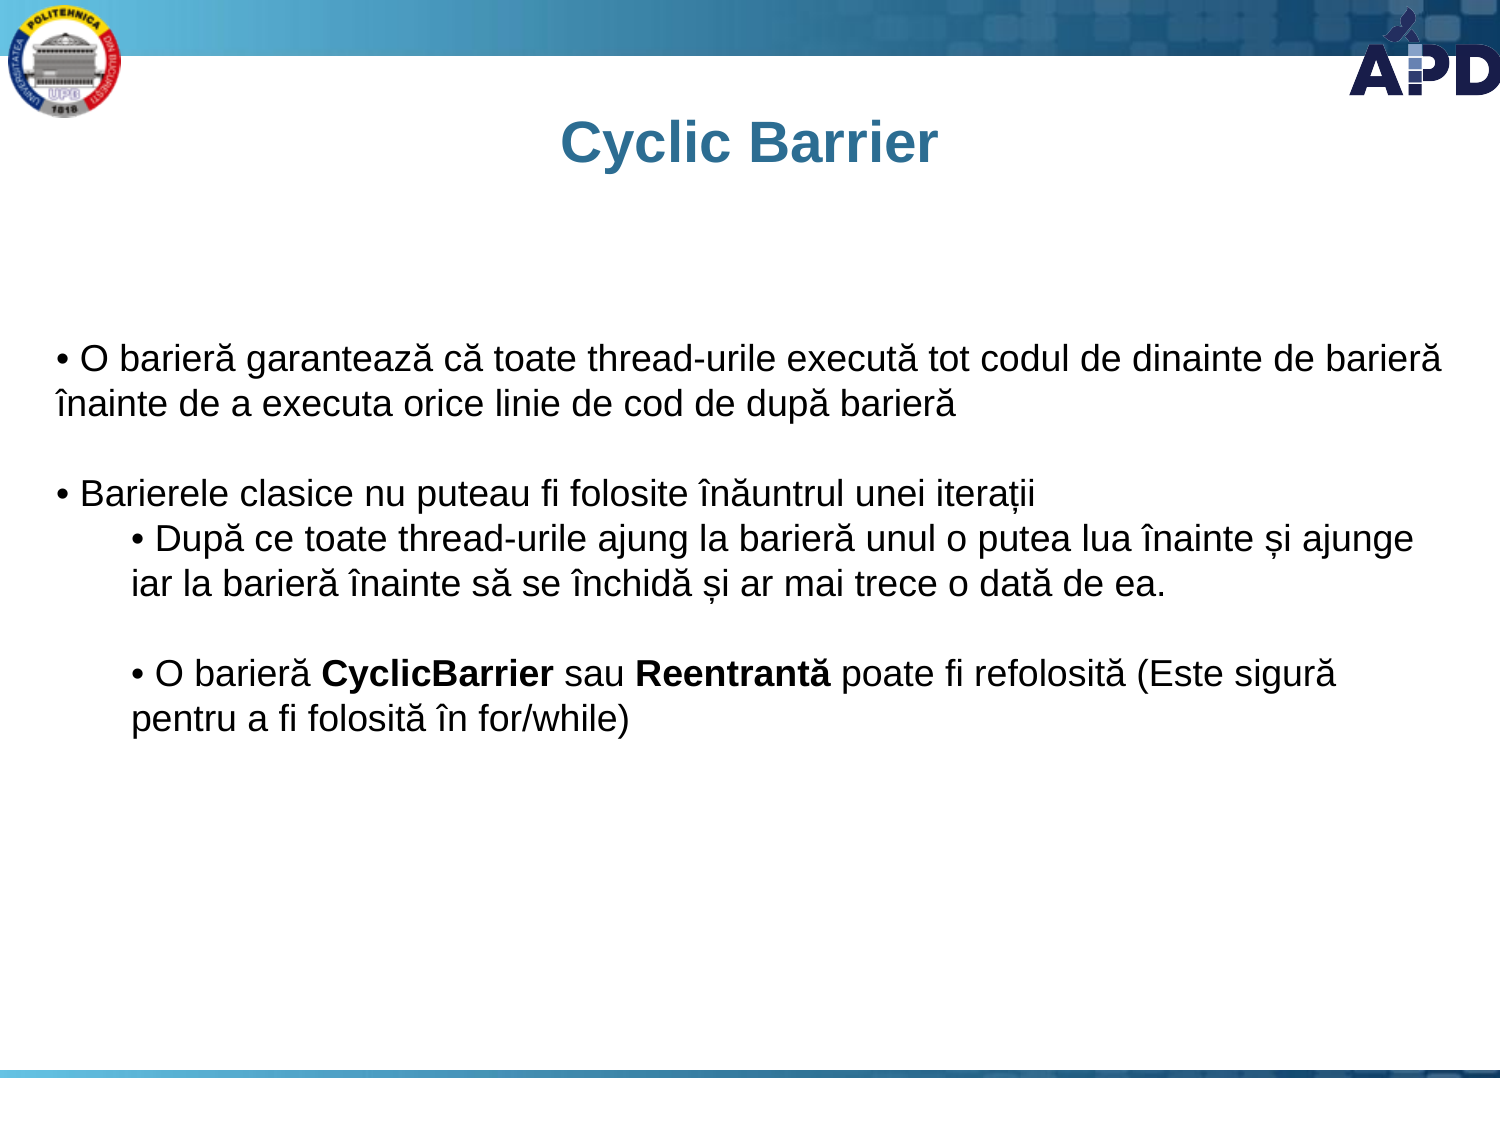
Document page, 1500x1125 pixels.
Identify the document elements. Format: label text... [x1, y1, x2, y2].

picture [0, 0, 1500, 118]
picture [0, 1070, 1500, 1078]
title Cyclic Barrier [51, 102, 1449, 178]
text_box • O barieră garantează că toate thread-urile execută tot codul de dinainte de barieră înainte de a executa orice linie de cod de după barieră • Barierele clasice nu puteau fi folosite înăuntrul unei iterații • După ce toate thread-urile ajung la barieră unul o putea lua înainte și ajunge iar la barieră înainte să se închidă și ar mai trece o dată de ea. • O barieră CyclicBarrier sau Reentrantă poate fi refolosită (Este sigură pentru a fi folosită în for/while) [41, 326, 1459, 746]
